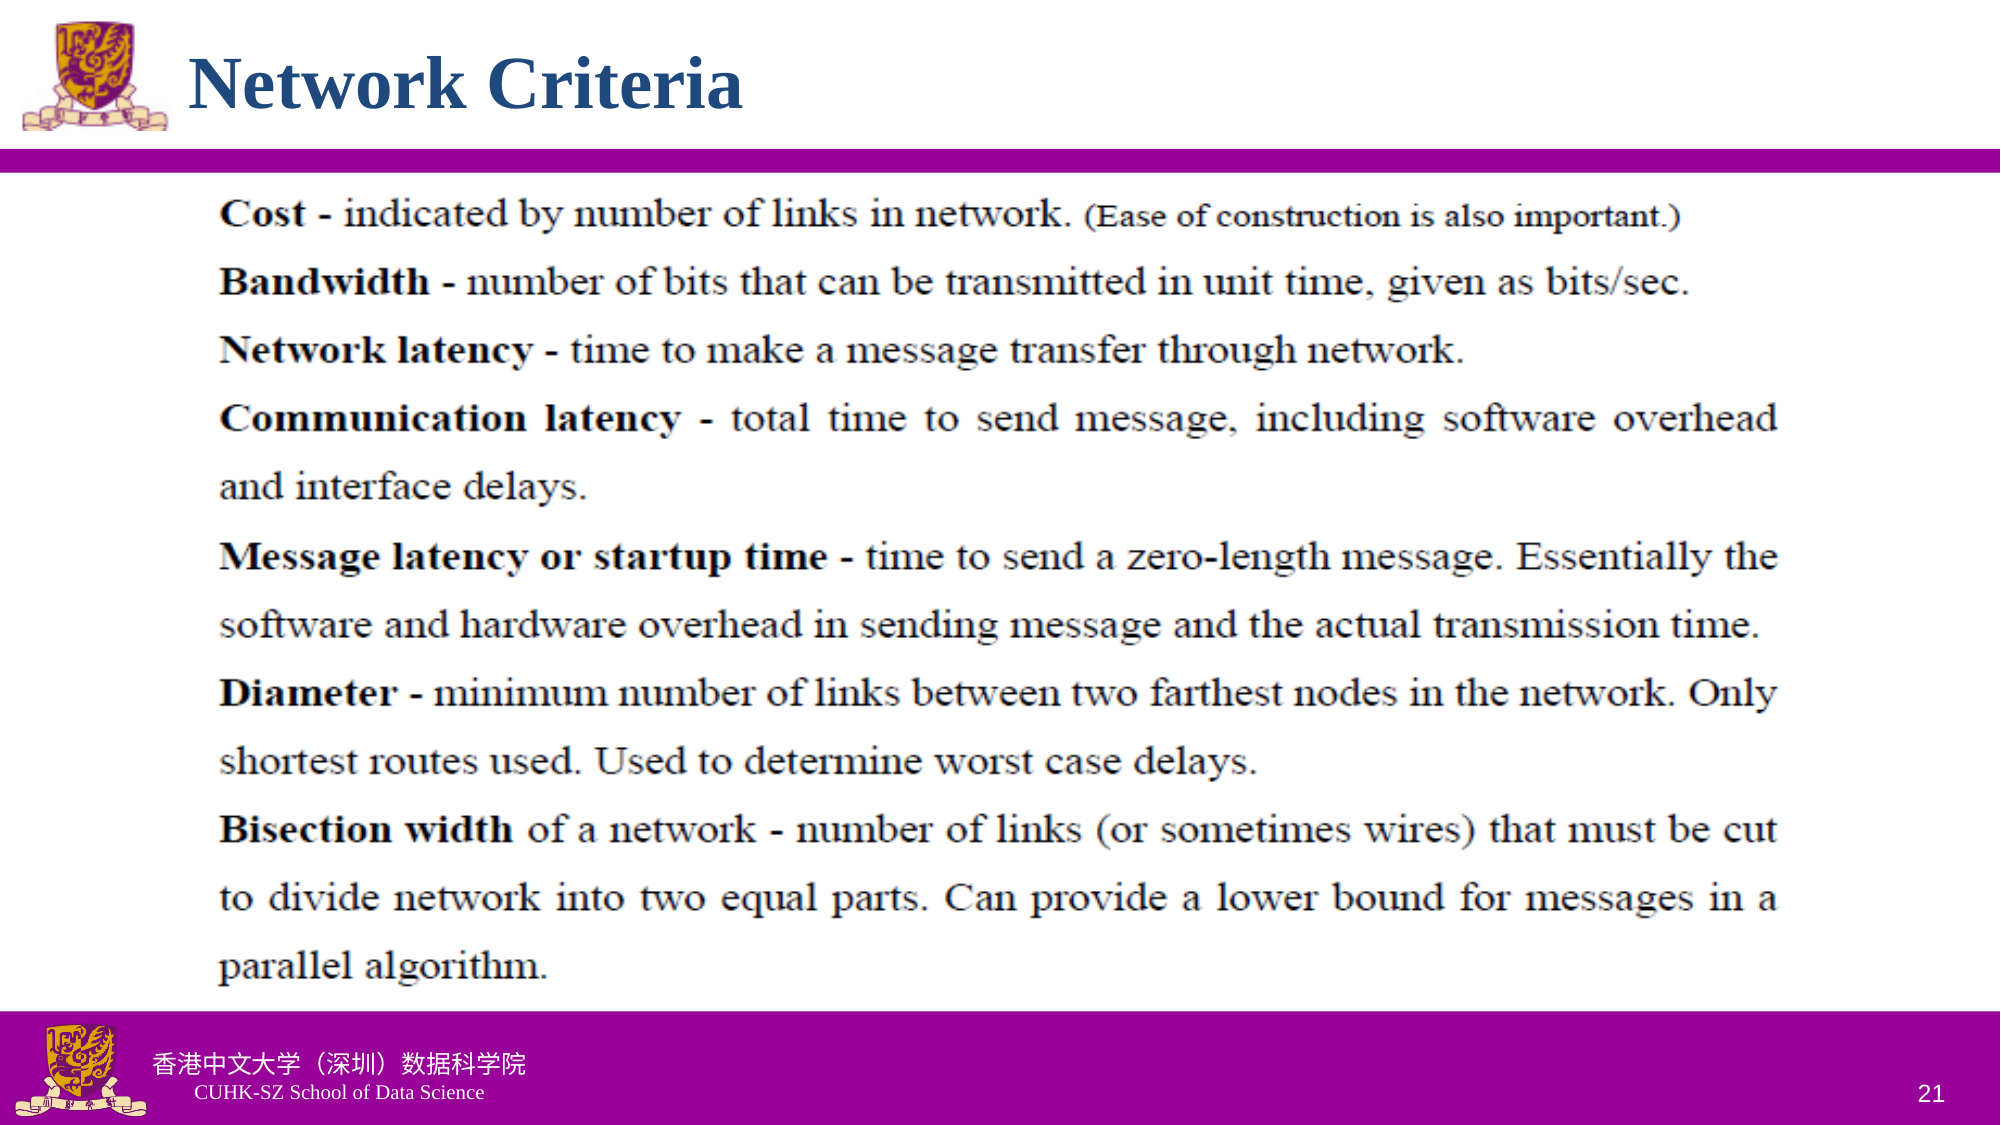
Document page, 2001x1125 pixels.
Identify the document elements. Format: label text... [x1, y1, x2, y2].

slide_number 21 [1493, 1070, 1961, 1125]
picture [14, 1023, 149, 1117]
picture [209, 186, 1793, 998]
picture [21, 20, 173, 131]
title Network Criteria [173, 25, 1728, 133]
